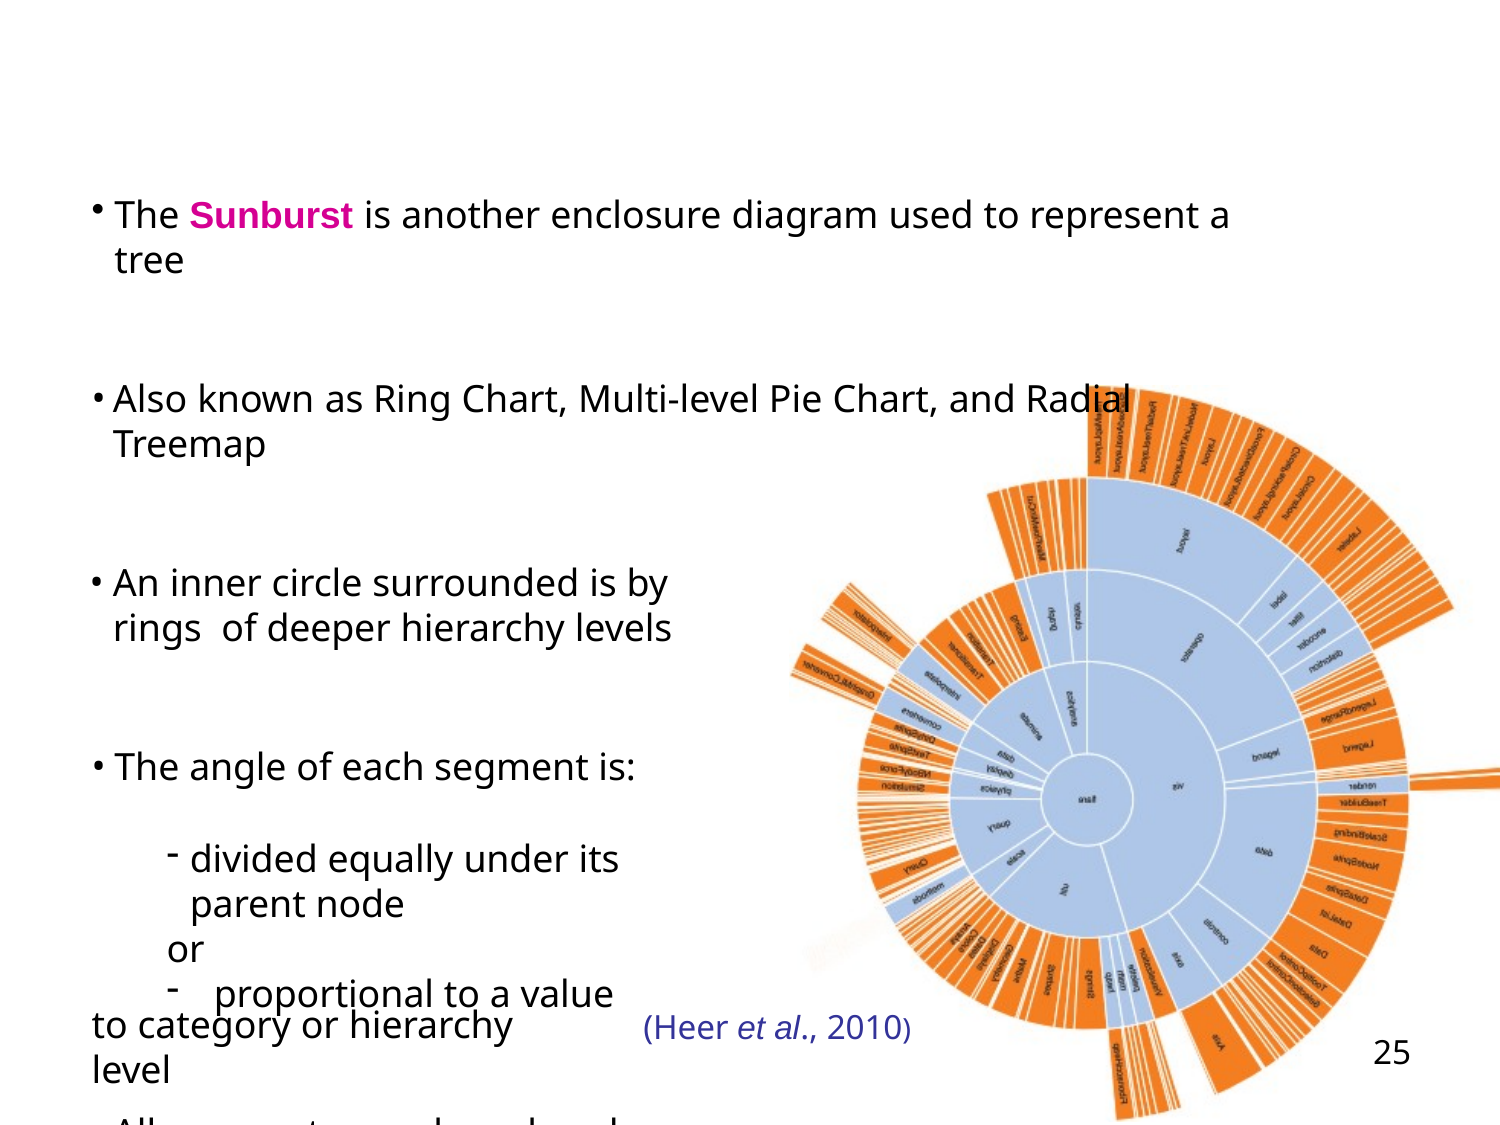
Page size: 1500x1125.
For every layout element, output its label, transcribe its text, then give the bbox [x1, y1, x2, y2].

picture [788, 385, 1500, 1123]
text_box (Heer et al., 2010) [641, 1004, 783, 1047]
text_box to category or hierarchy level [89, 999, 575, 1092]
text_box The Sunburst is another enclosure diagram used to represent a tree Also known as Ring Chart, Multi-level Pie Chart, and Radial Treemap An inner circle surrounded is by rings of deeper hierarchy levels The angle of each segment is: divided equally under its parent node or proportional to a value All segments may be colored according [89, 188, 1261, 1125]
